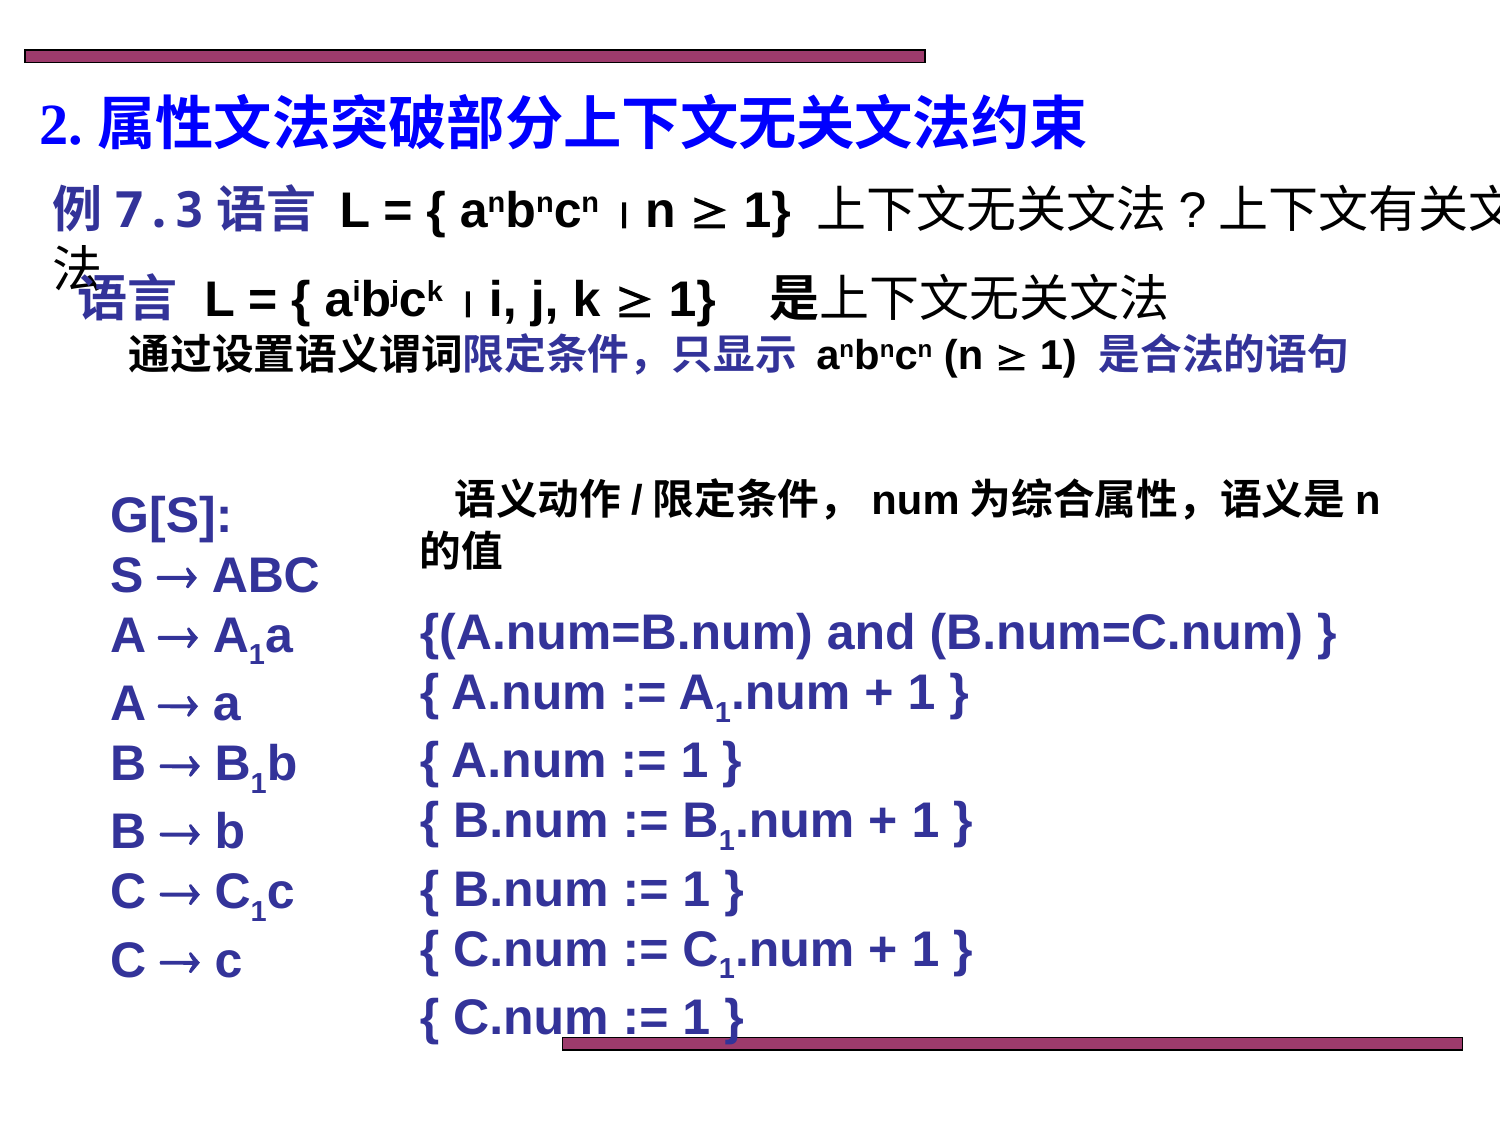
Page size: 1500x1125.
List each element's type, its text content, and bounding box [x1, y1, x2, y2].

text_box 2.属性文法突破部分上下文无关文法约束 [24, 78, 1200, 188]
text_box 语义动作/限定条件，num为综合属性，语义是n的值 {(A.num=B.num) and (B.num=C.num) } { A.num := A1.num + 1 } { A.num := 1 } { B.num := B1.num + 1 } { B.num := 1 } { C.num := C1.num + 1 } { C.num := 1 } [405, 457, 1438, 1052]
text_box 语言 L = { aibjck  i, j, k  1} 是上下文无关文法 通过设置语义谓词限定条件，只显示 anbncn (n  1) 是合法的语句 [62, 250, 1400, 386]
text_box G[S]: S  ABC A  A1a A  a B  B1b B  b C  C1c C  c [95, 474, 403, 995]
text_box 例7.3语言 L = { anbncn  n  1} 上下文无关文法?上下文有关文法 [37, 170, 1500, 305]
